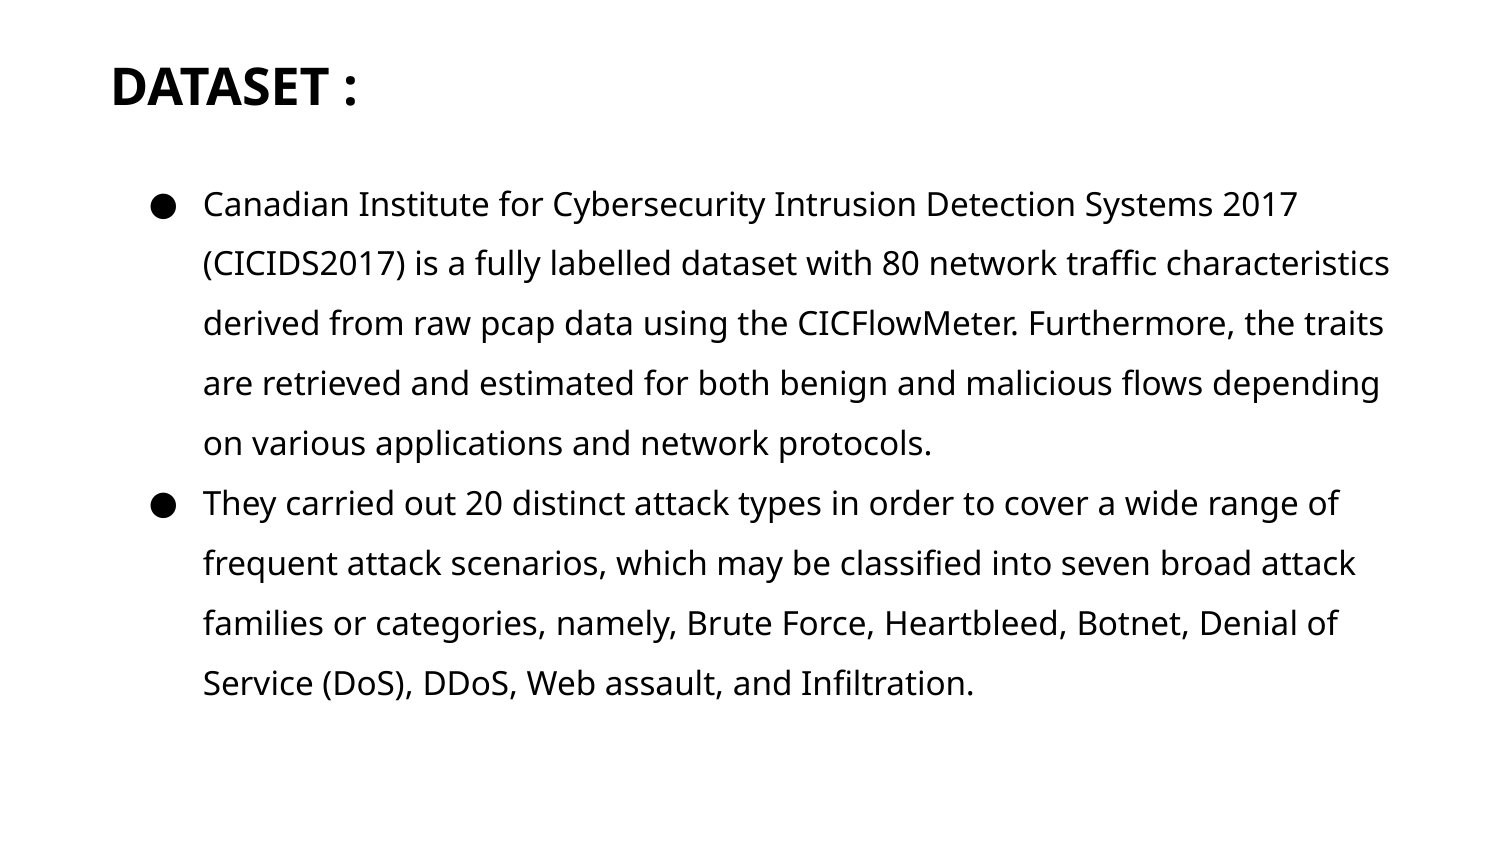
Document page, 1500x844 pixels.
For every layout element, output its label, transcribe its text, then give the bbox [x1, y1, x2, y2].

text_box Canadian Institute for Cybersecurity Intrusion Detection Systems 2017 (CICIDS2017) is a fully labelled dataset with 80 network traffic characteristics derived from raw pcap data using the CICFlowMeter. Furthermore, the traits are retrieved and estimated for both benign and malicious flows depending on various applications and network protocols. They carried out 20 distinct attack types in order to cover a wide range of frequent attack scenarios, which may be classified into seven broad attack families or categories, namely, Brute Force, Heartbleed, Botnet, Denial of Service (DoS), DDoS, Web assault, and Infiltration. [112, 147, 1422, 844]
text_box DATASET : [94, 38, 926, 132]
